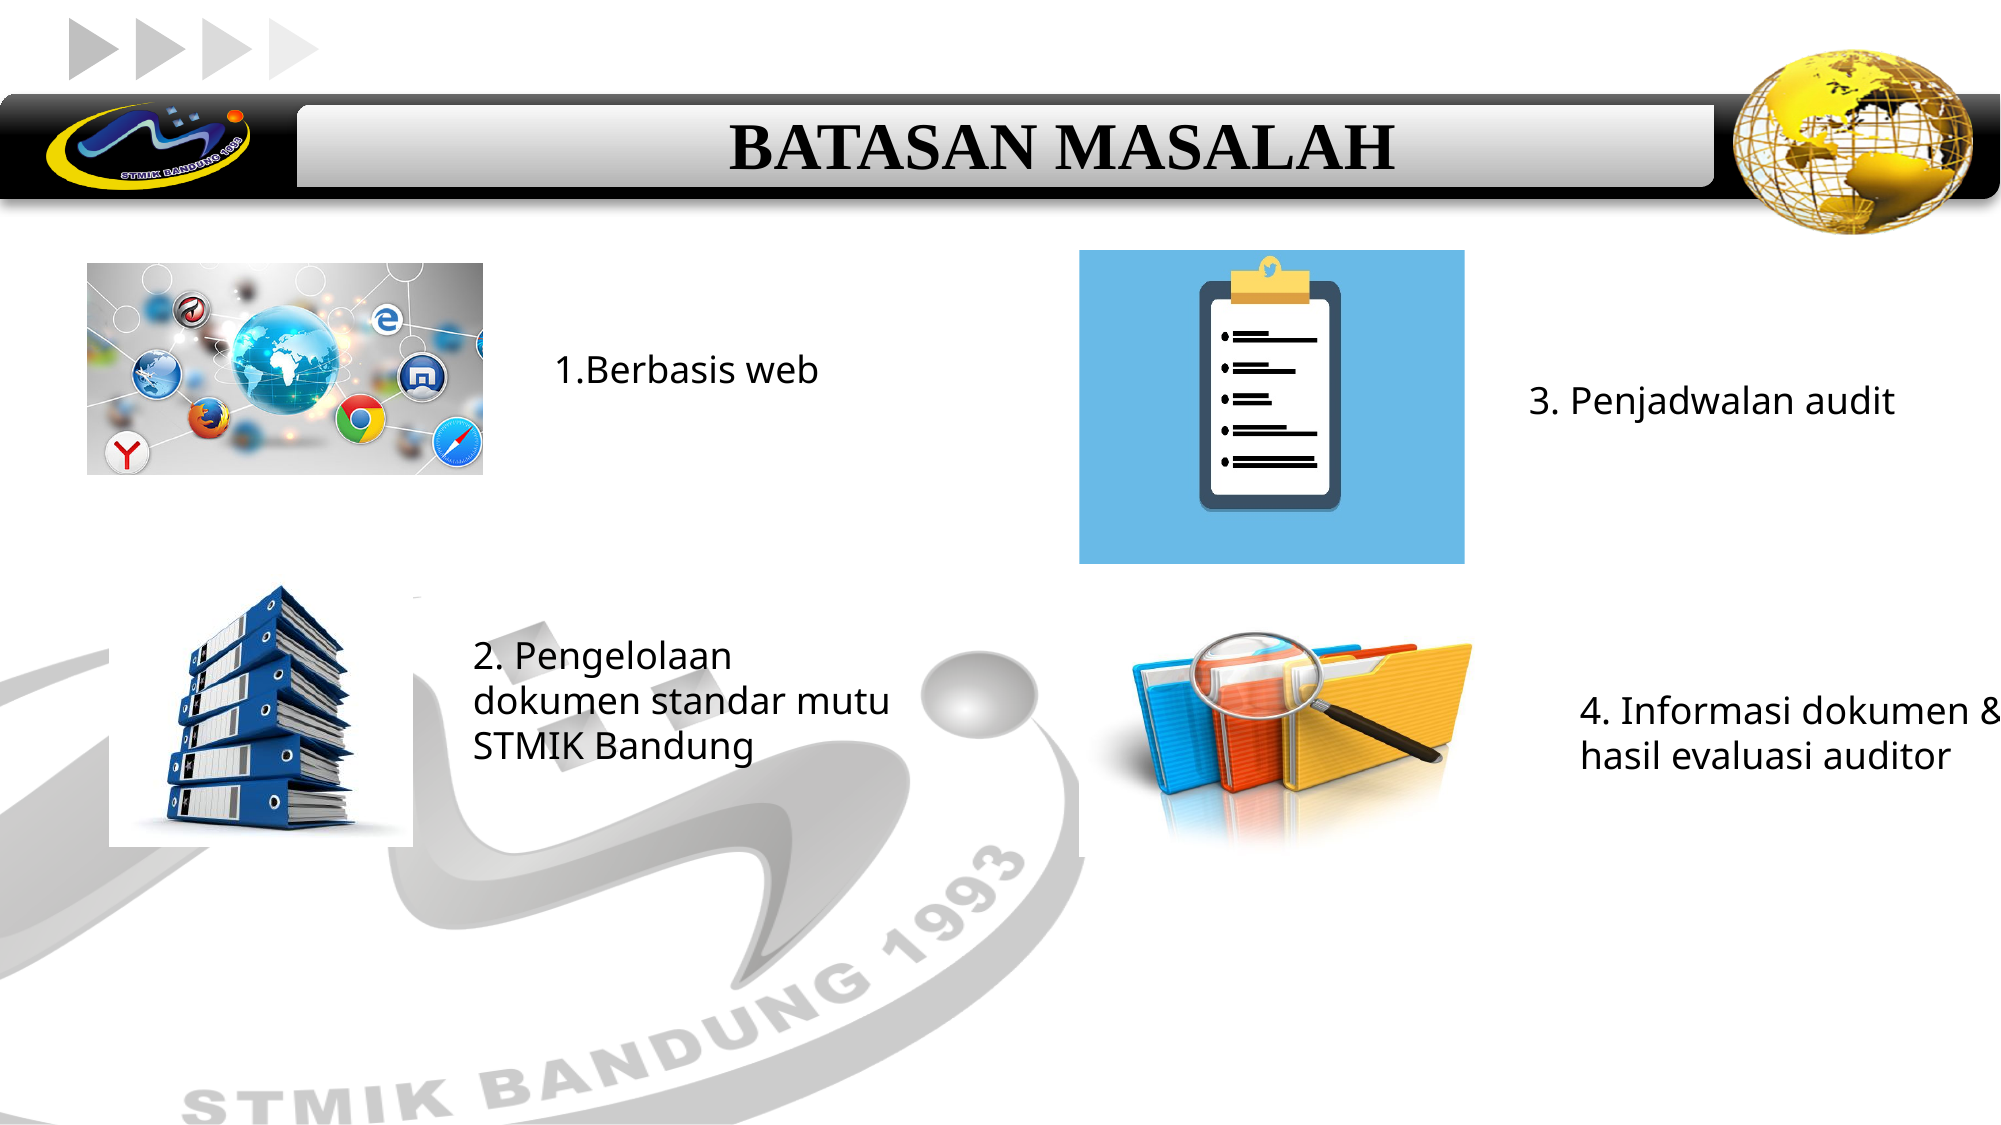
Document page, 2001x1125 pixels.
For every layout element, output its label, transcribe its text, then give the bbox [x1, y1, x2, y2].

picture [1733, 49, 1973, 235]
text_box 3. Penjadwalan audit [1514, 369, 1911, 429]
text_box 1.Berbasis web [539, 338, 835, 399]
text_box 4. Informasi dokumen & hasil evaluasi auditor [1565, 679, 2000, 785]
text_box 2. Pengelolaan dokumen standar mutu STMIK Bandung [458, 624, 916, 775]
picture [0, 574, 1518, 1125]
title BATASAN MASALAH [412, 96, 1713, 190]
picture [1079, 249, 1465, 564]
picture [46, 102, 250, 190]
picture [87, 263, 483, 475]
